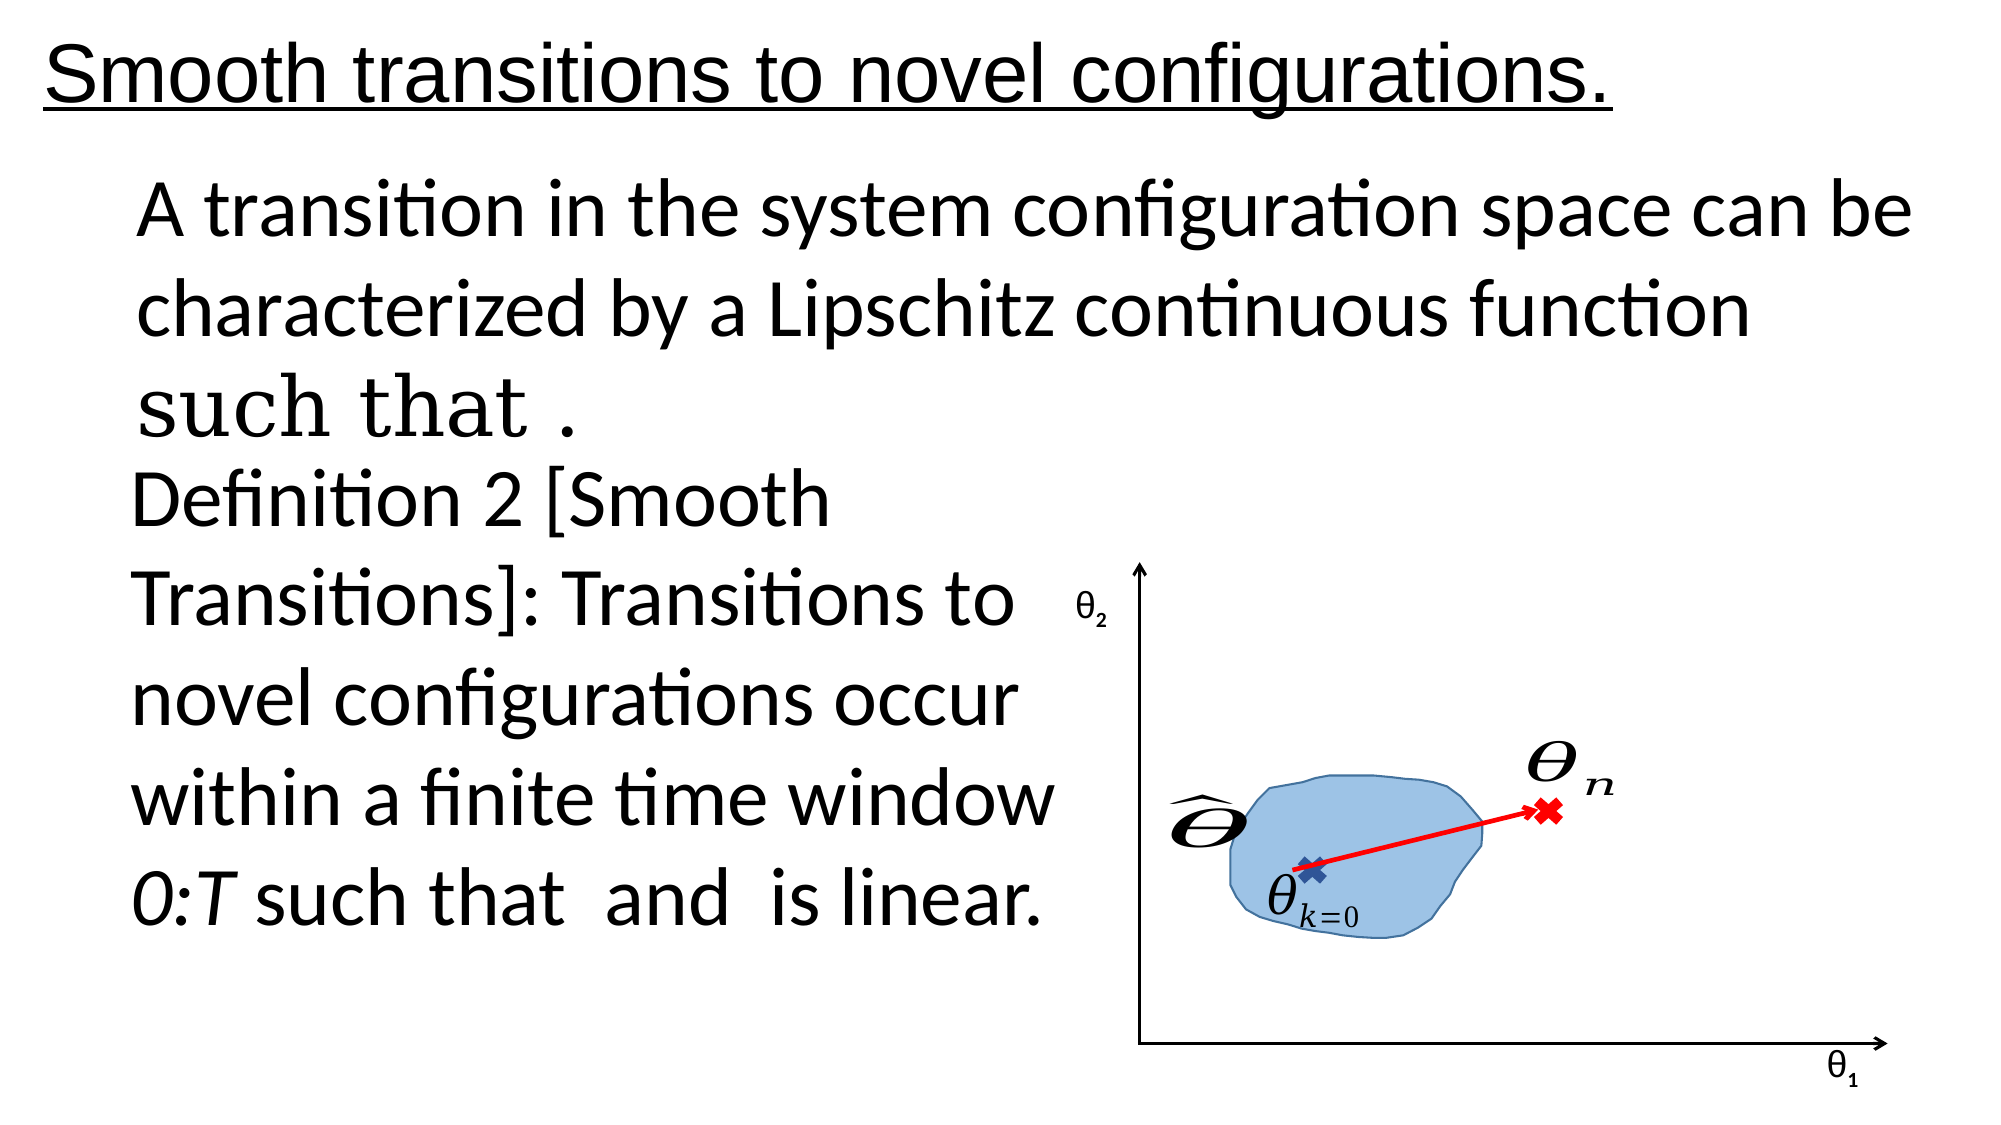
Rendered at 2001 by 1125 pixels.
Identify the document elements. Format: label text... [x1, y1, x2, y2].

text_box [1322, 809, 1539, 861]
text_box Smooth transitions to novel configurations. [28, 11, 1857, 126]
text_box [1060, 544, 1916, 1099]
